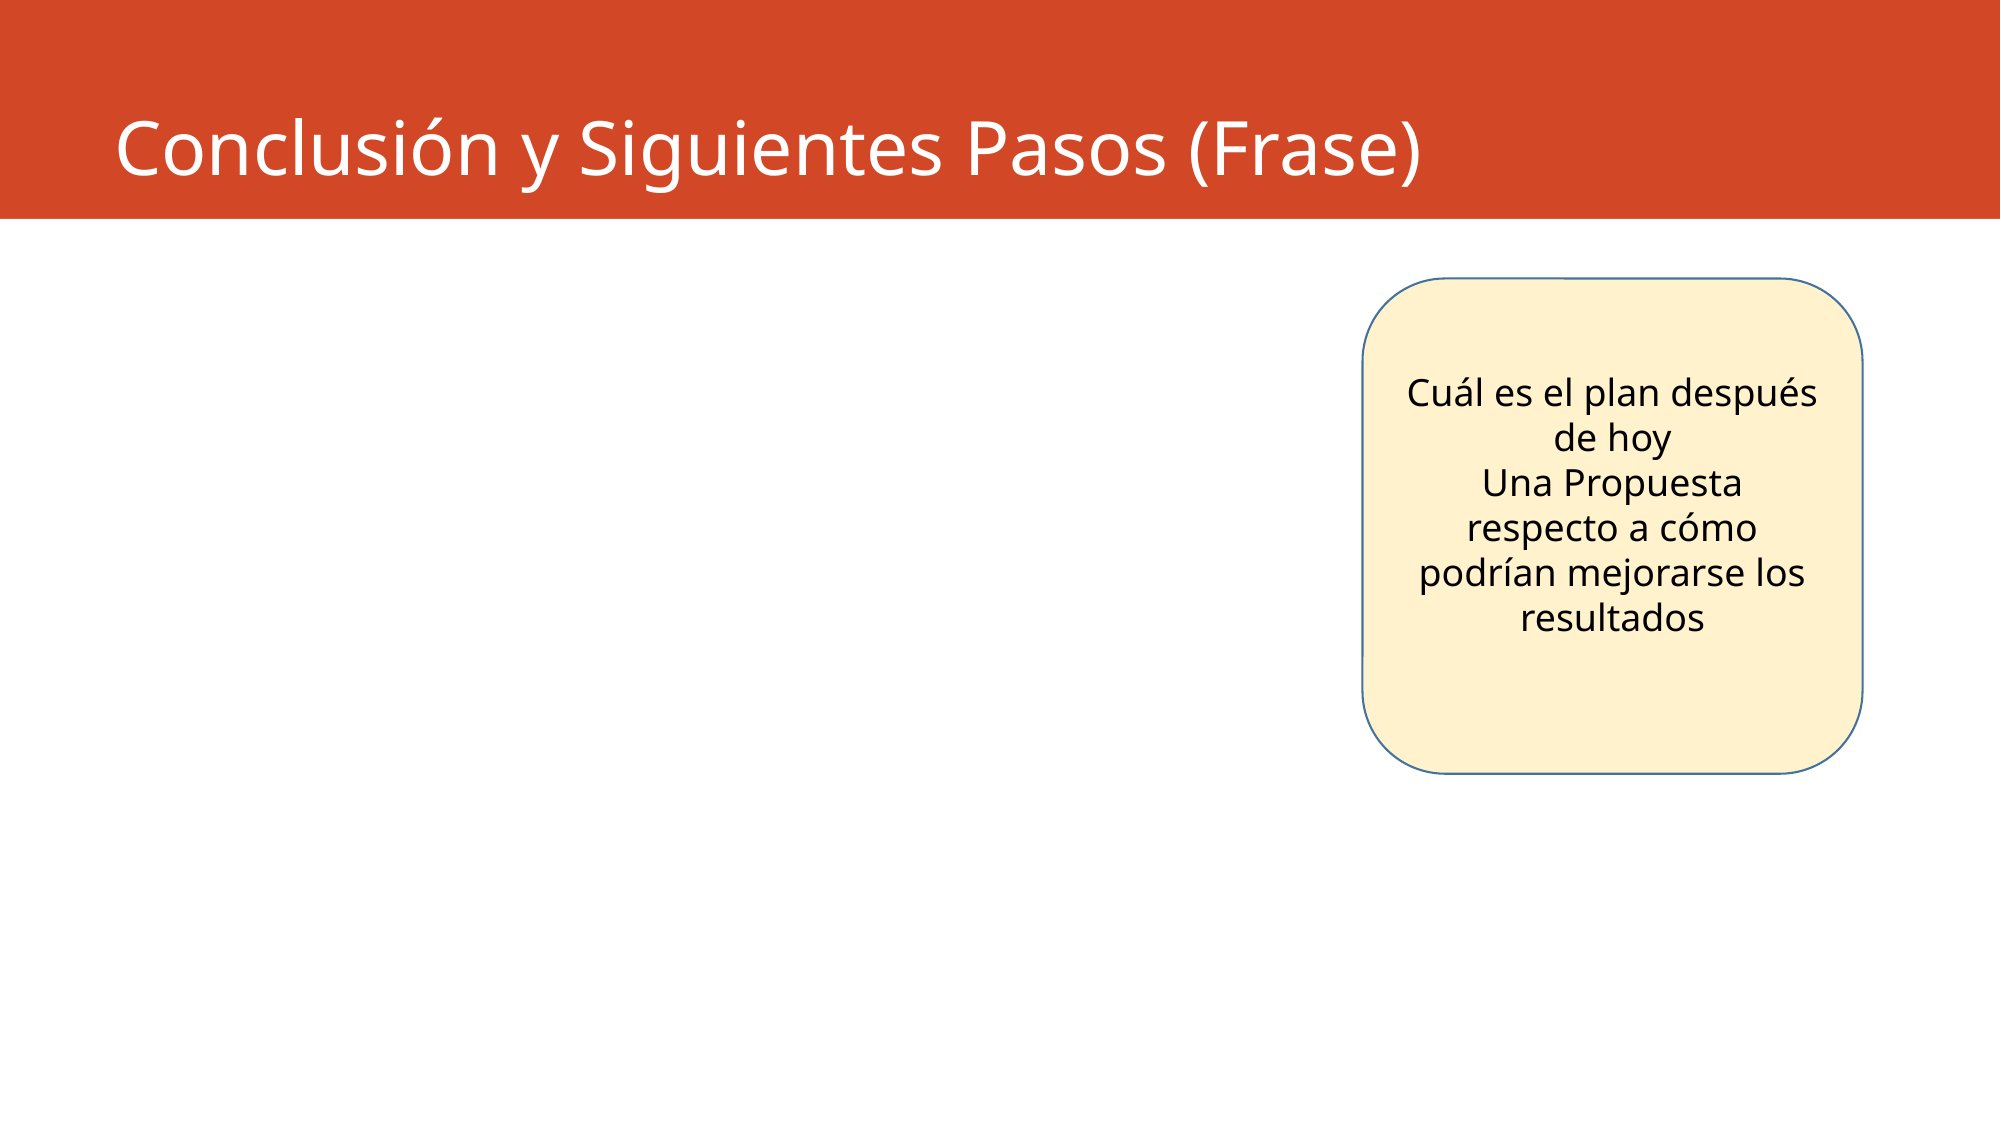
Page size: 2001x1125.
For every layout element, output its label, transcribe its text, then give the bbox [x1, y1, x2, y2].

text_box Cuál es el plan después de hoy Una Propuesta respecto a cómo podrían mejorarse los resultados [1361, 277, 1864, 775]
title Conclusión y Siguientes Pasos (Frase) [99, 0, 1863, 199]
